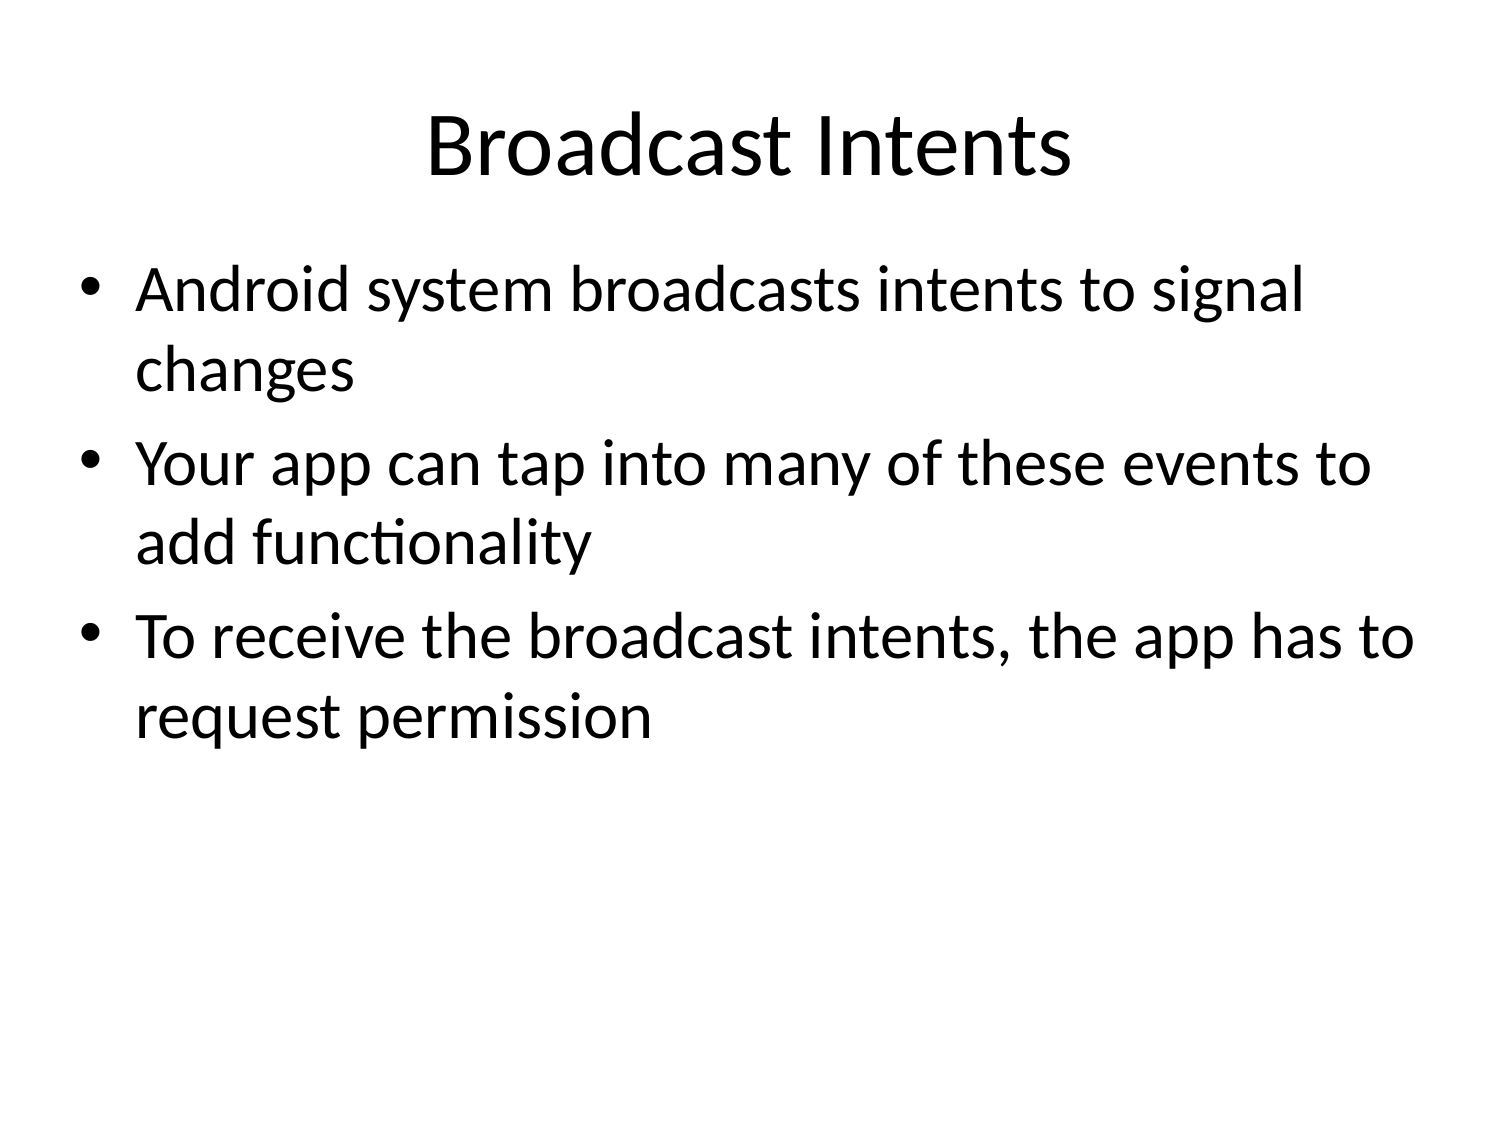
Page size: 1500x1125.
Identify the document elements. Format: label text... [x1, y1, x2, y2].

list Android system broadcasts intents to signal changes Your app can tap into many of these events to add functionality To receive the broadcast intents, the app has to request permission [63, 237, 1436, 784]
title Broadcast Intents [75, 45, 1425, 233]
